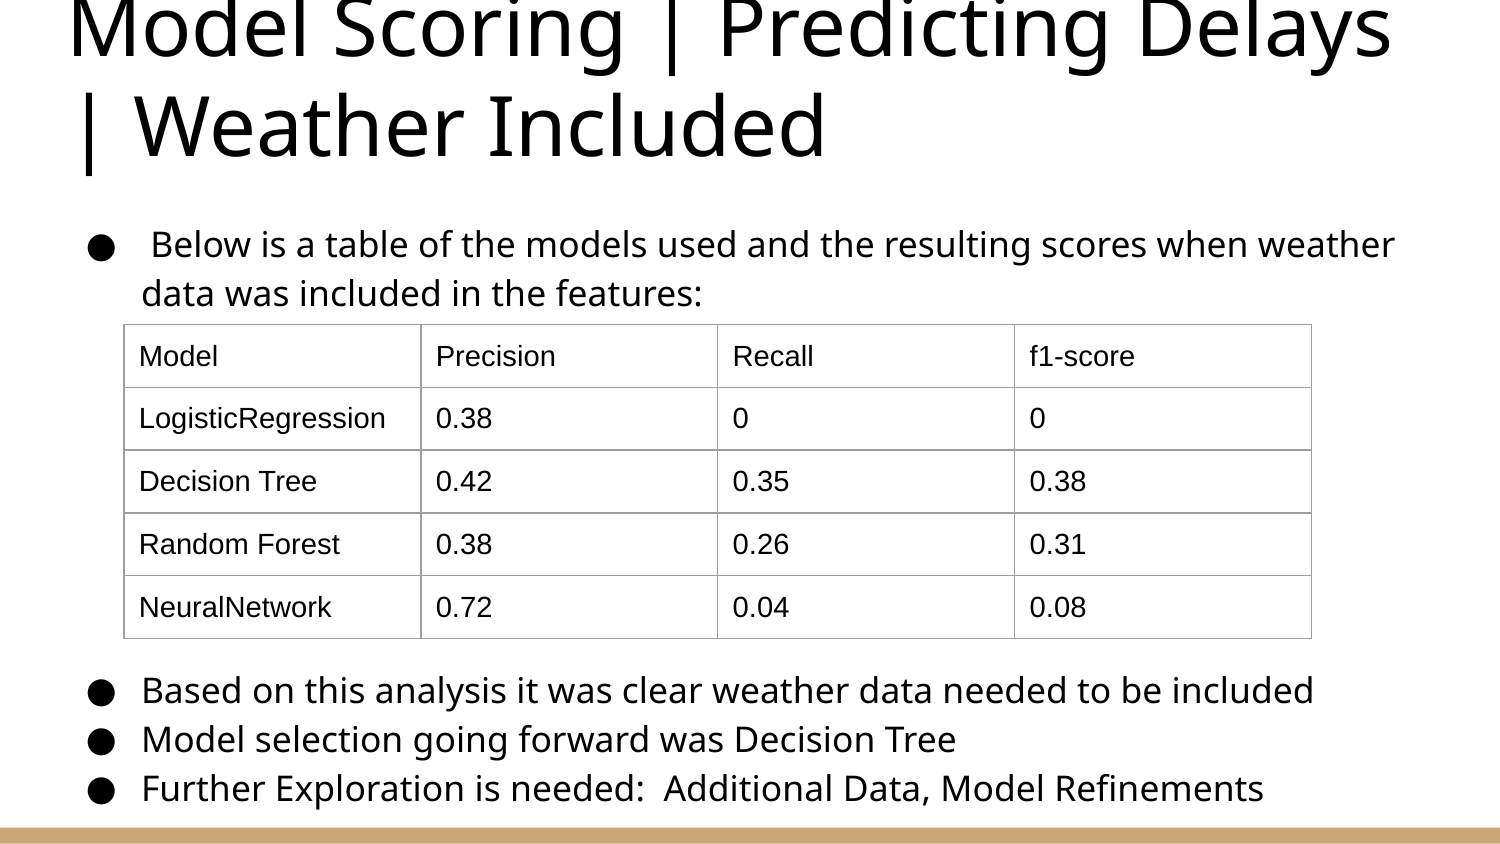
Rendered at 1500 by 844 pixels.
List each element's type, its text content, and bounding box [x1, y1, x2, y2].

table_header Model [125, 325, 420, 387]
table_cell 0.38 [422, 388, 717, 449]
table_cell 0.26 [718, 514, 1014, 575]
table_cell 0.08 [1015, 576, 1311, 638]
table_cell 0.31 [1015, 514, 1311, 575]
title Model Scoring | Predicting Delays | Weather Included [51, 51, 1449, 189]
table_cell 0 [718, 388, 1014, 449]
table_cell 0 [1015, 388, 1311, 449]
table_cell 0.38 [422, 514, 717, 575]
list Below is a table of the models used and the resulting scores when weather data was included in the features: [51, 200, 1449, 325]
table_cell 0.04 [718, 576, 1014, 638]
table_cell 0.35 [718, 451, 1014, 512]
list Based on this analysis it was clear weather data needed to be included Model selection going forward was Decision Tree Further Exploration is needed: Additional Data, Model Refinements [51, 646, 1449, 816]
table_cell 0.42 [422, 451, 717, 512]
table_header Precision [422, 325, 717, 387]
table_cell Random Forest [125, 514, 420, 575]
table_header f1-score [1015, 325, 1311, 387]
table_cell NeuralNetwork [125, 576, 420, 638]
table_header Recall [718, 325, 1014, 387]
table_cell Decision Tree [125, 451, 420, 512]
table_cell 0.72 [422, 576, 717, 638]
table_cell LogisticRegression [125, 388, 420, 449]
table_cell 0.38 [1015, 451, 1311, 512]
